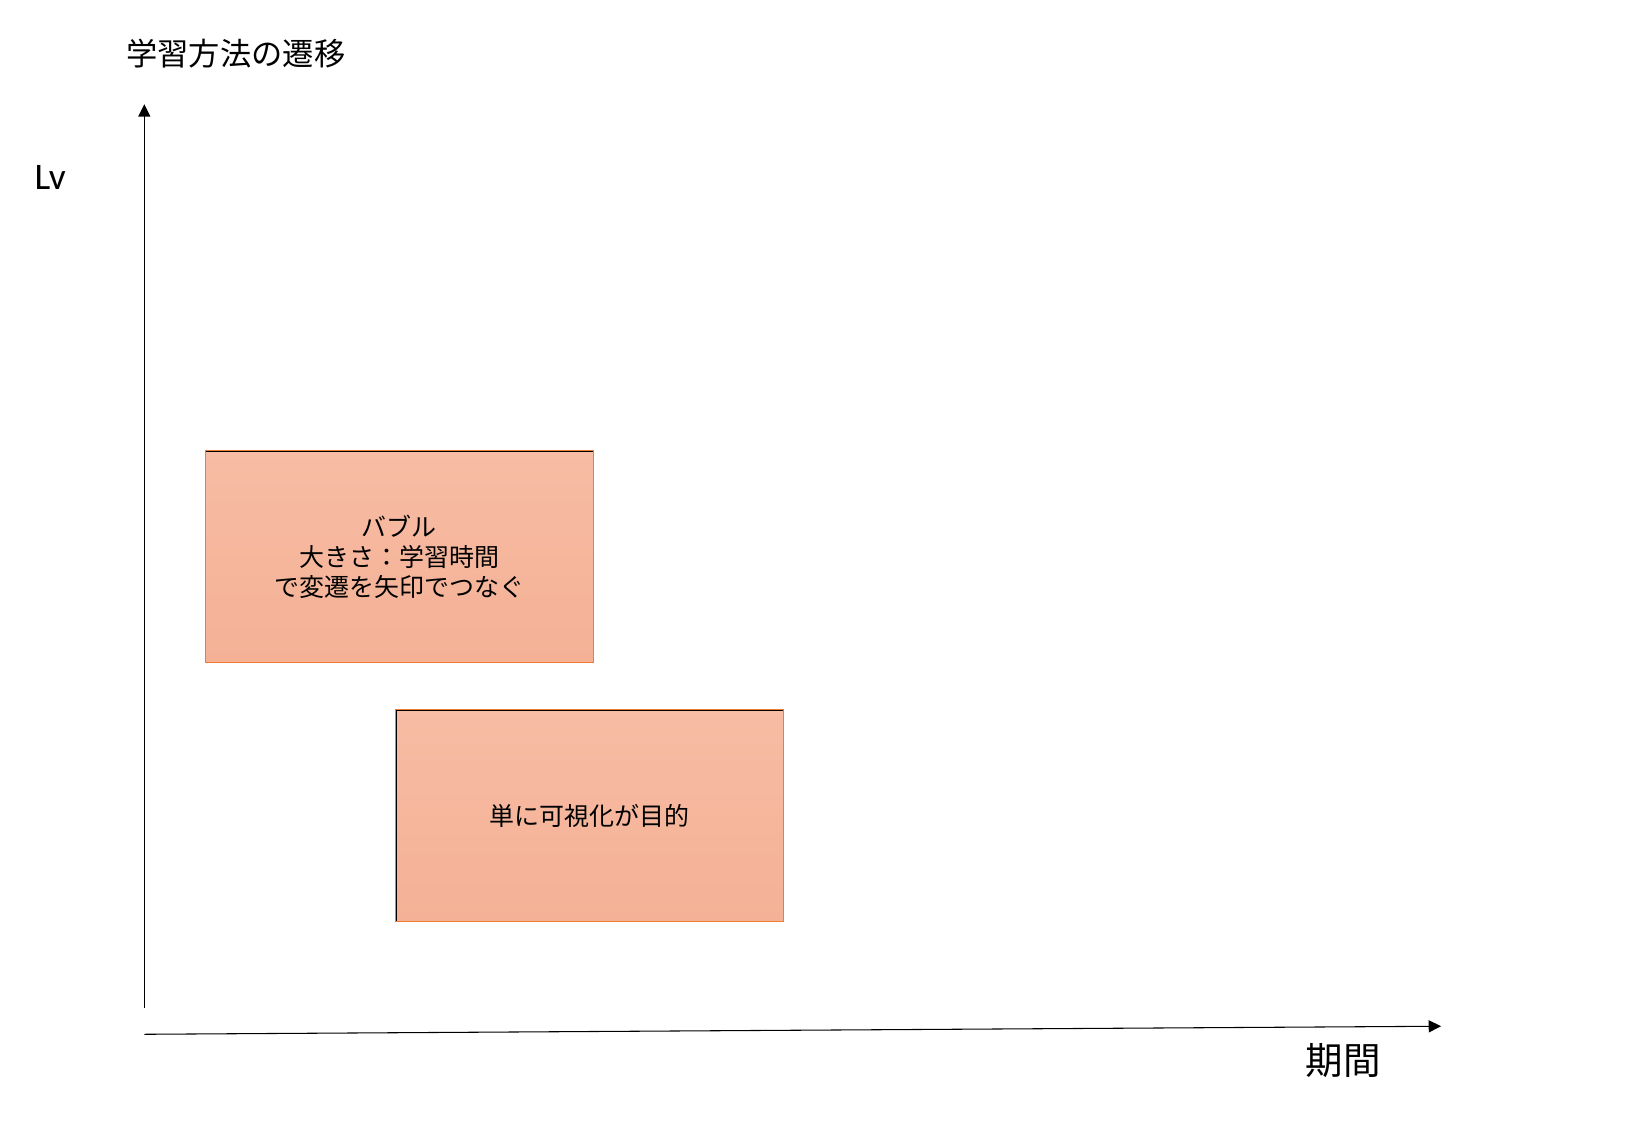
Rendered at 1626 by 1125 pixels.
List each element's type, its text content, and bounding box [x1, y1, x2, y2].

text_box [144, 1026, 1442, 1035]
text_box 単に可視化が目的 [395, 709, 784, 922]
title 学習方法の遷移 [111, 5, 1514, 105]
text_box バブル 大きさ：学習時間 で変遷を矢印でつなぐ [205, 450, 594, 663]
text_box 期間 [1291, 1035, 1442, 1090]
text_box Lv [19, 144, 138, 205]
